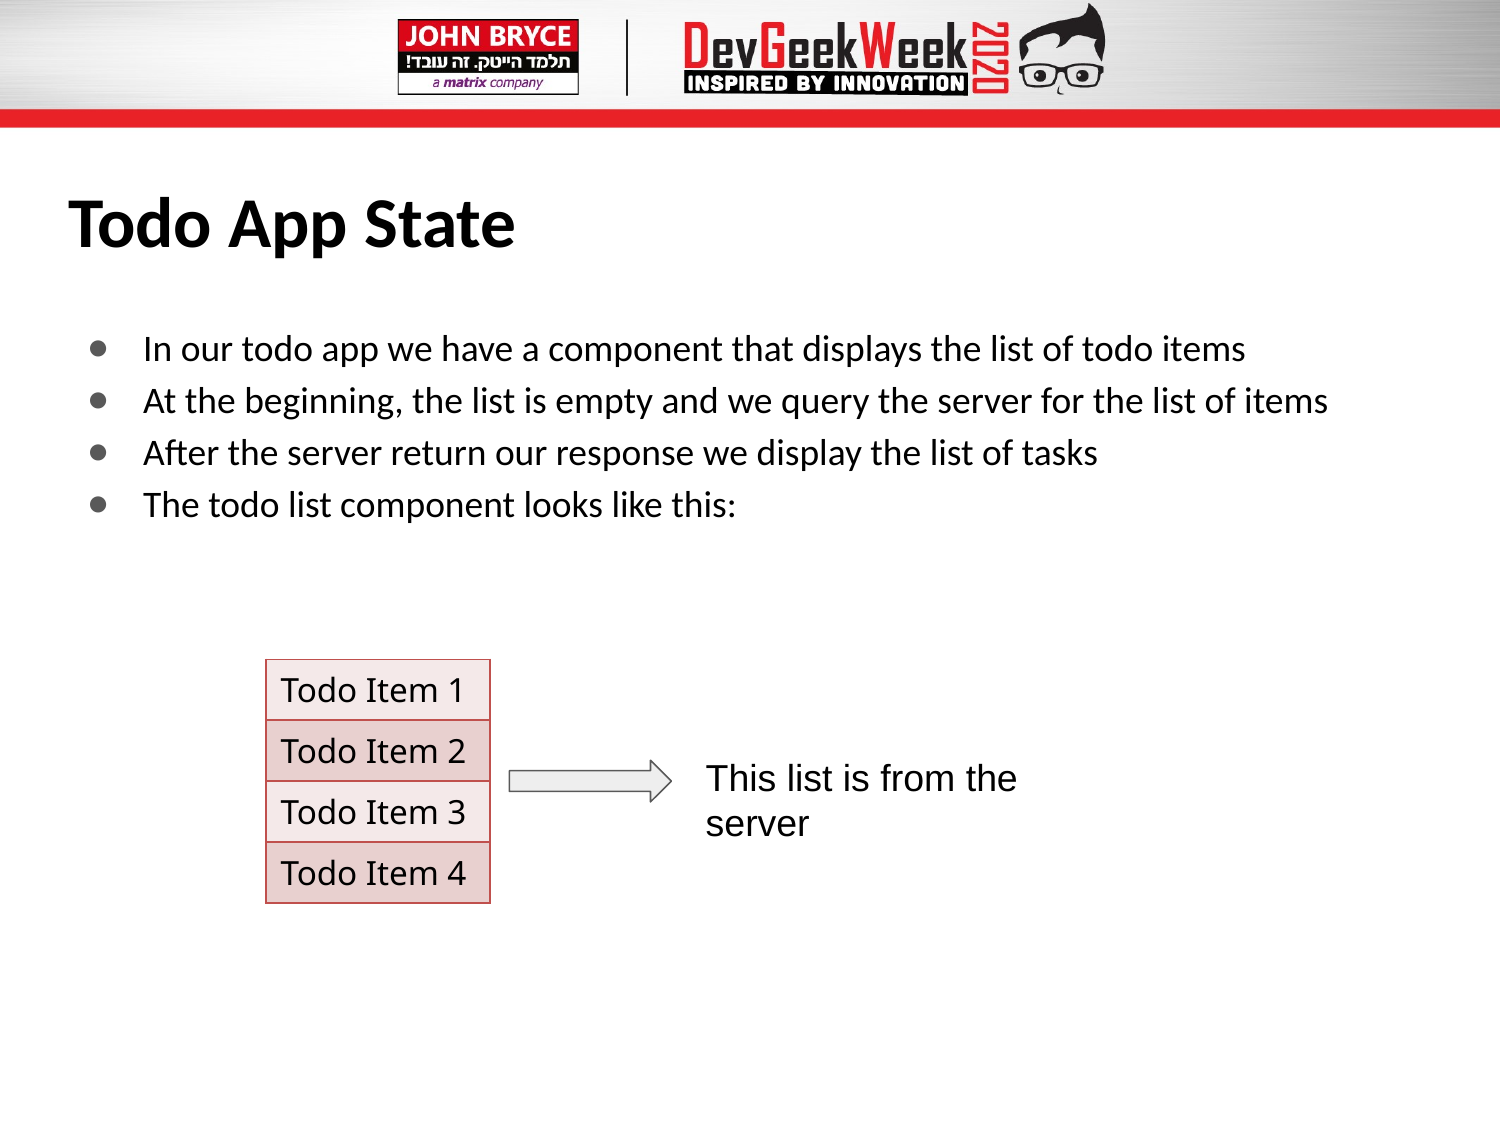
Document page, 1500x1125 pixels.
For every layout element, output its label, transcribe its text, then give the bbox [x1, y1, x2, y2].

table_cell Todo Item 3 [267, 782, 489, 841]
list In our todo app we have a component that displays the list of todo items At the beginning, the list is empty and we query the server for the list of items After the server return our response we display the list of tasks The todo list component looks like this: [53, 302, 1471, 1083]
table_header Todo Item 1 [267, 660, 489, 719]
text_box [509, 760, 672, 802]
table_cell Todo Item 2 [267, 721, 489, 780]
table_cell Todo Item 4 [267, 843, 489, 902]
text_box This list is from the server [690, 738, 1064, 824]
title Todo App State [53, 160, 1471, 278]
picture [0, 0, 1500, 1125]
